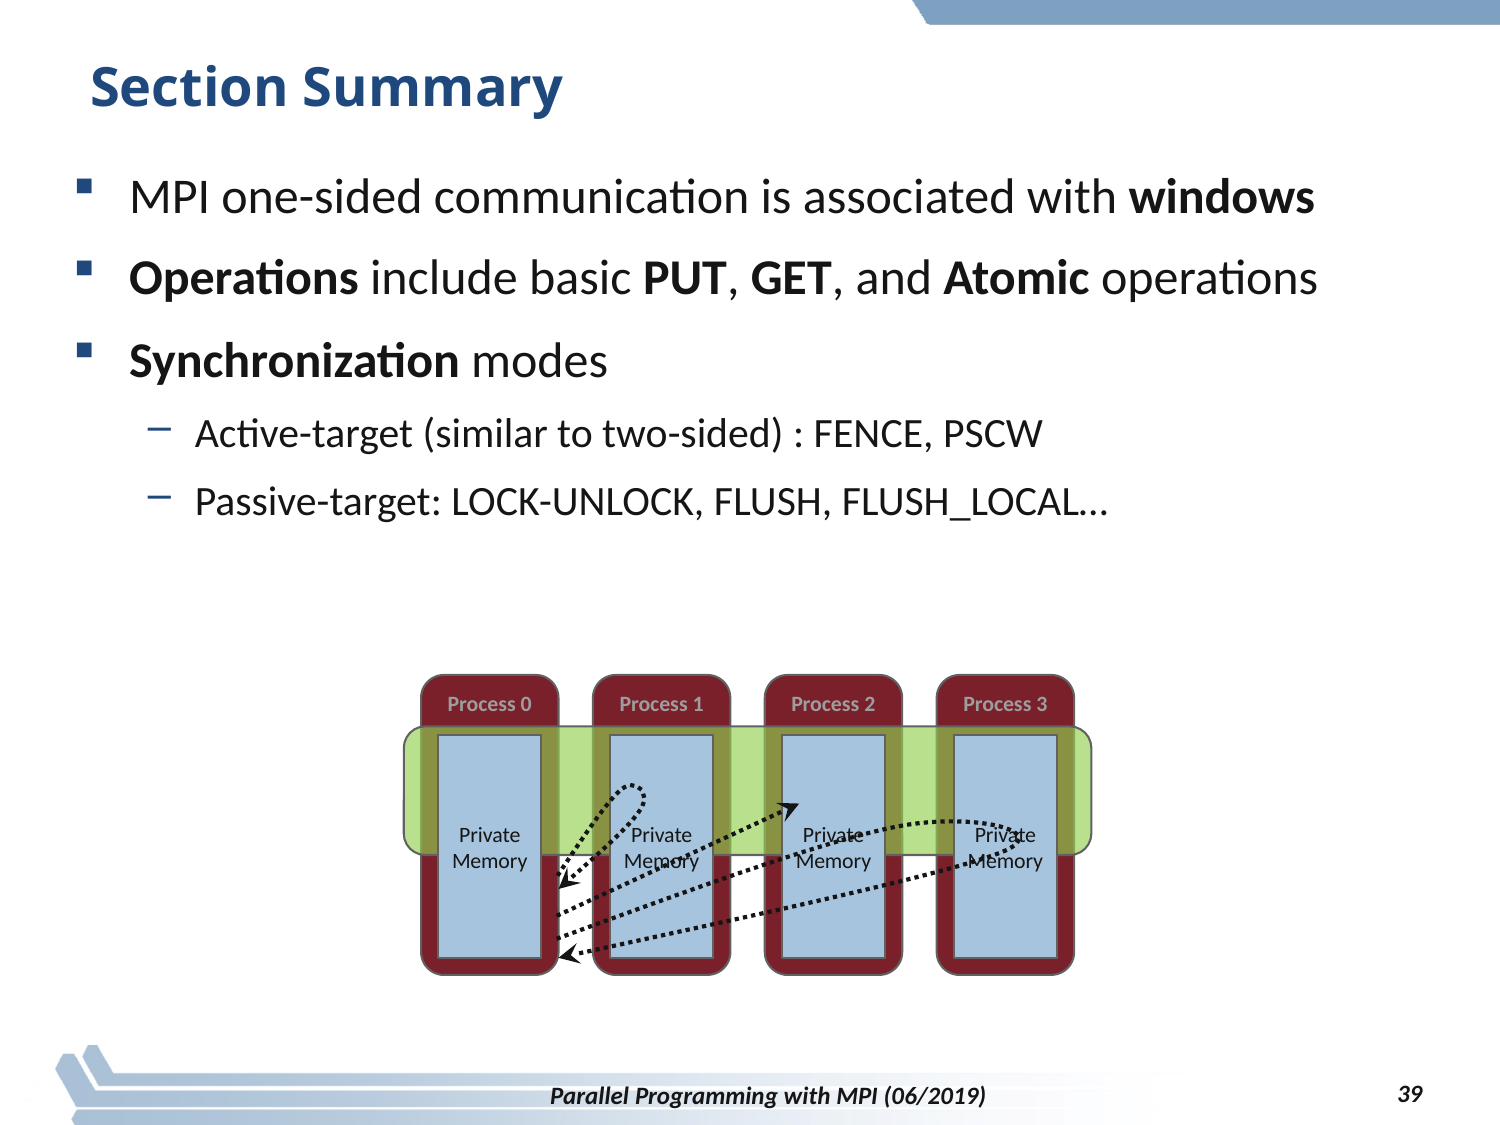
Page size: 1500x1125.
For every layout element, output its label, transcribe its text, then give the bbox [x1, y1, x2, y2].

slide_number 39 [1275, 1072, 1438, 1113]
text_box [403, 674, 1092, 976]
title Section Summary [74, 44, 1426, 143]
picture [0, 0, 1500, 26]
footer Parallel Programming with MPI (06/2019) [324, 1074, 1213, 1116]
list MPI one-sided communication is associated with windows Operations include basic PUT, GET, and Atomic operations Synchronization modes Active-target (similar to two-sided) : FENCE, PSCW Passive-target: LOCK-UNLOCK, FLUSH, FLUSH_LOCAL… [57, 143, 1438, 618]
picture [0, 1037, 1500, 1125]
